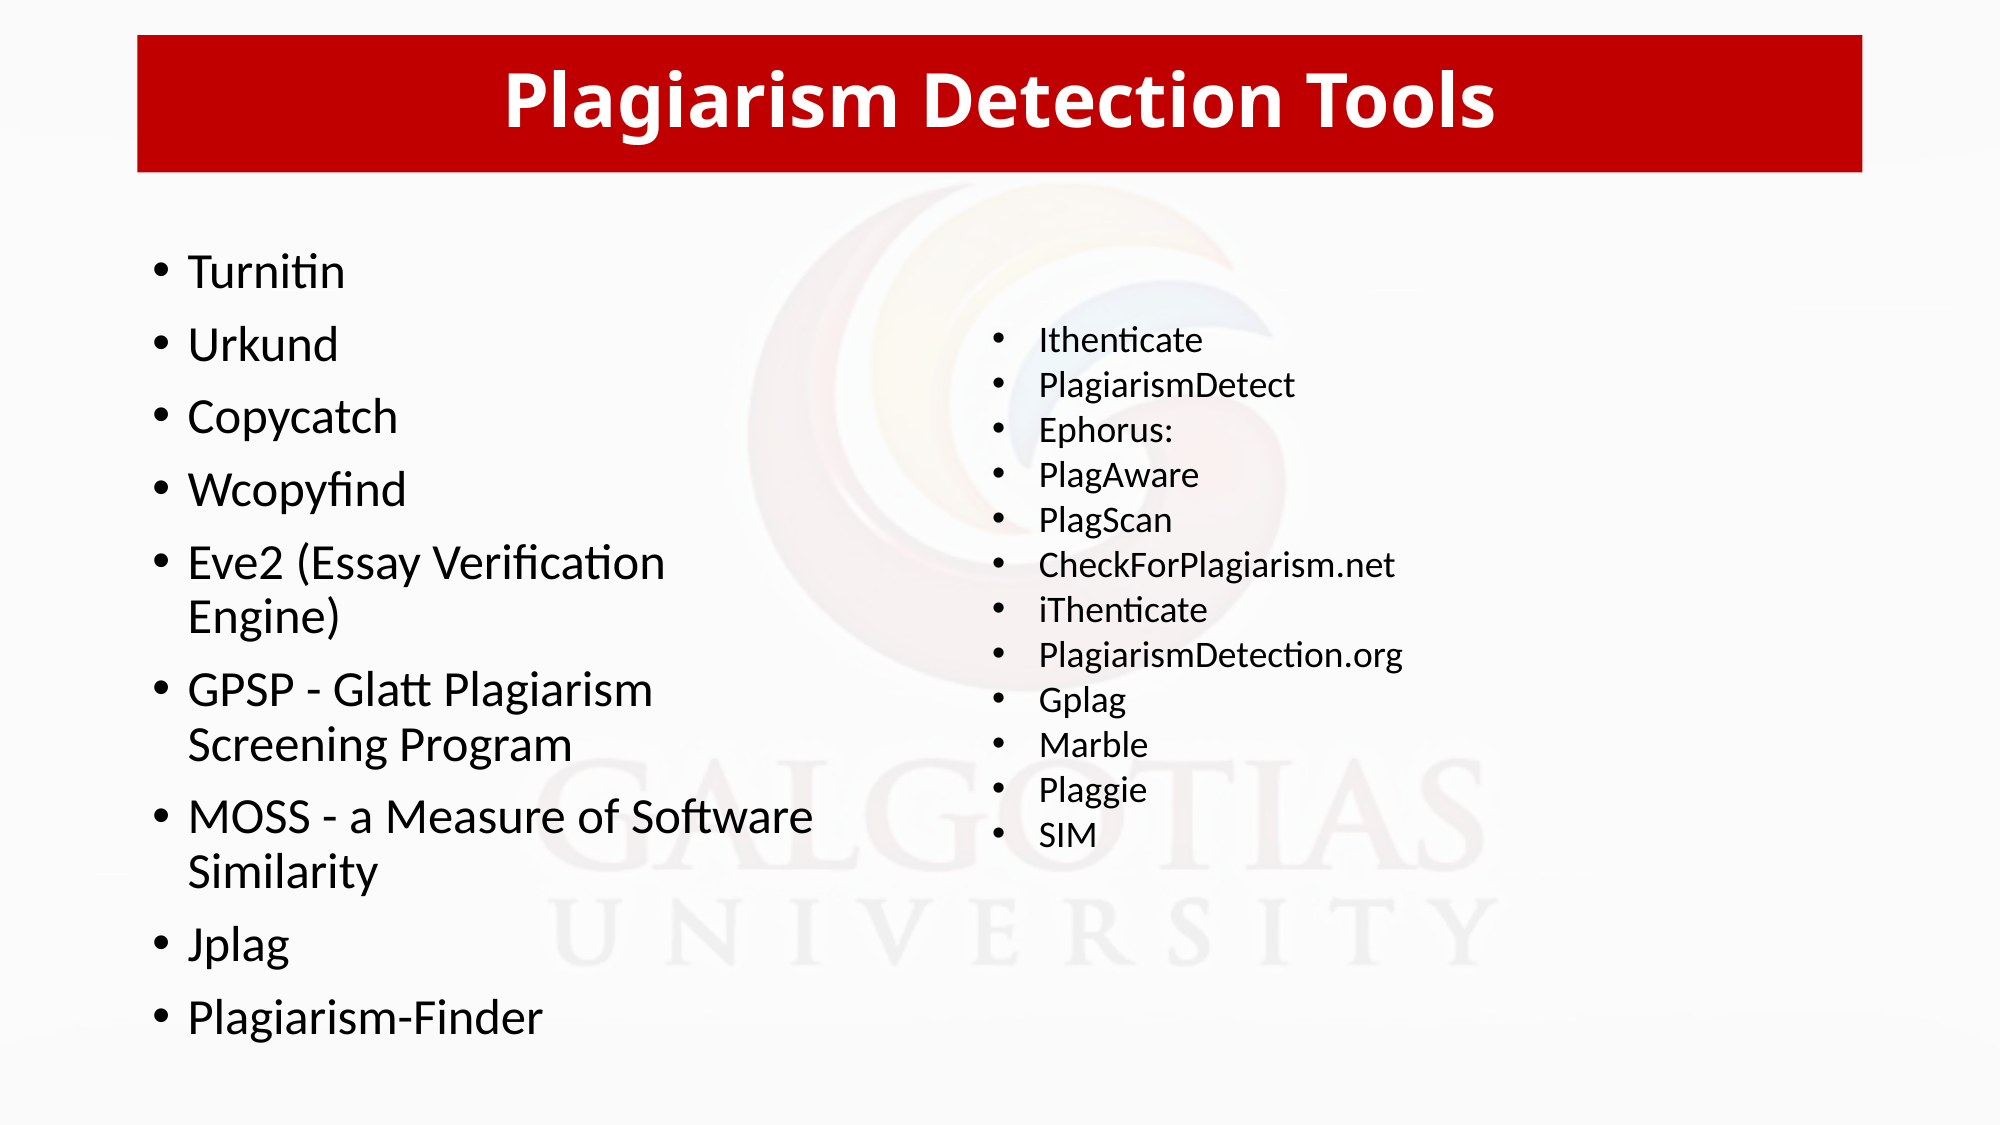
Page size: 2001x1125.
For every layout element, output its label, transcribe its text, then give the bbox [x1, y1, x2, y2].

text_box Ithenticate PlagiarismDetect Ephorus: PlagAware PlagScan CheckForPlagiarism.net iThenticate PlagiarismDetection.org Gplag Marble Plaggie SIM [977, 307, 1419, 953]
title Plagiarism Detection Tools [137, 35, 1863, 173]
list Turnitin Urkund Copycatch Wcopyfind Eve2 (Essay Verification Engine) GPSP - Glatt Plagiarism Screening Program MOSS - a Measure of Software Similarity Jplag Plagiarism-Finder [137, 236, 845, 1060]
